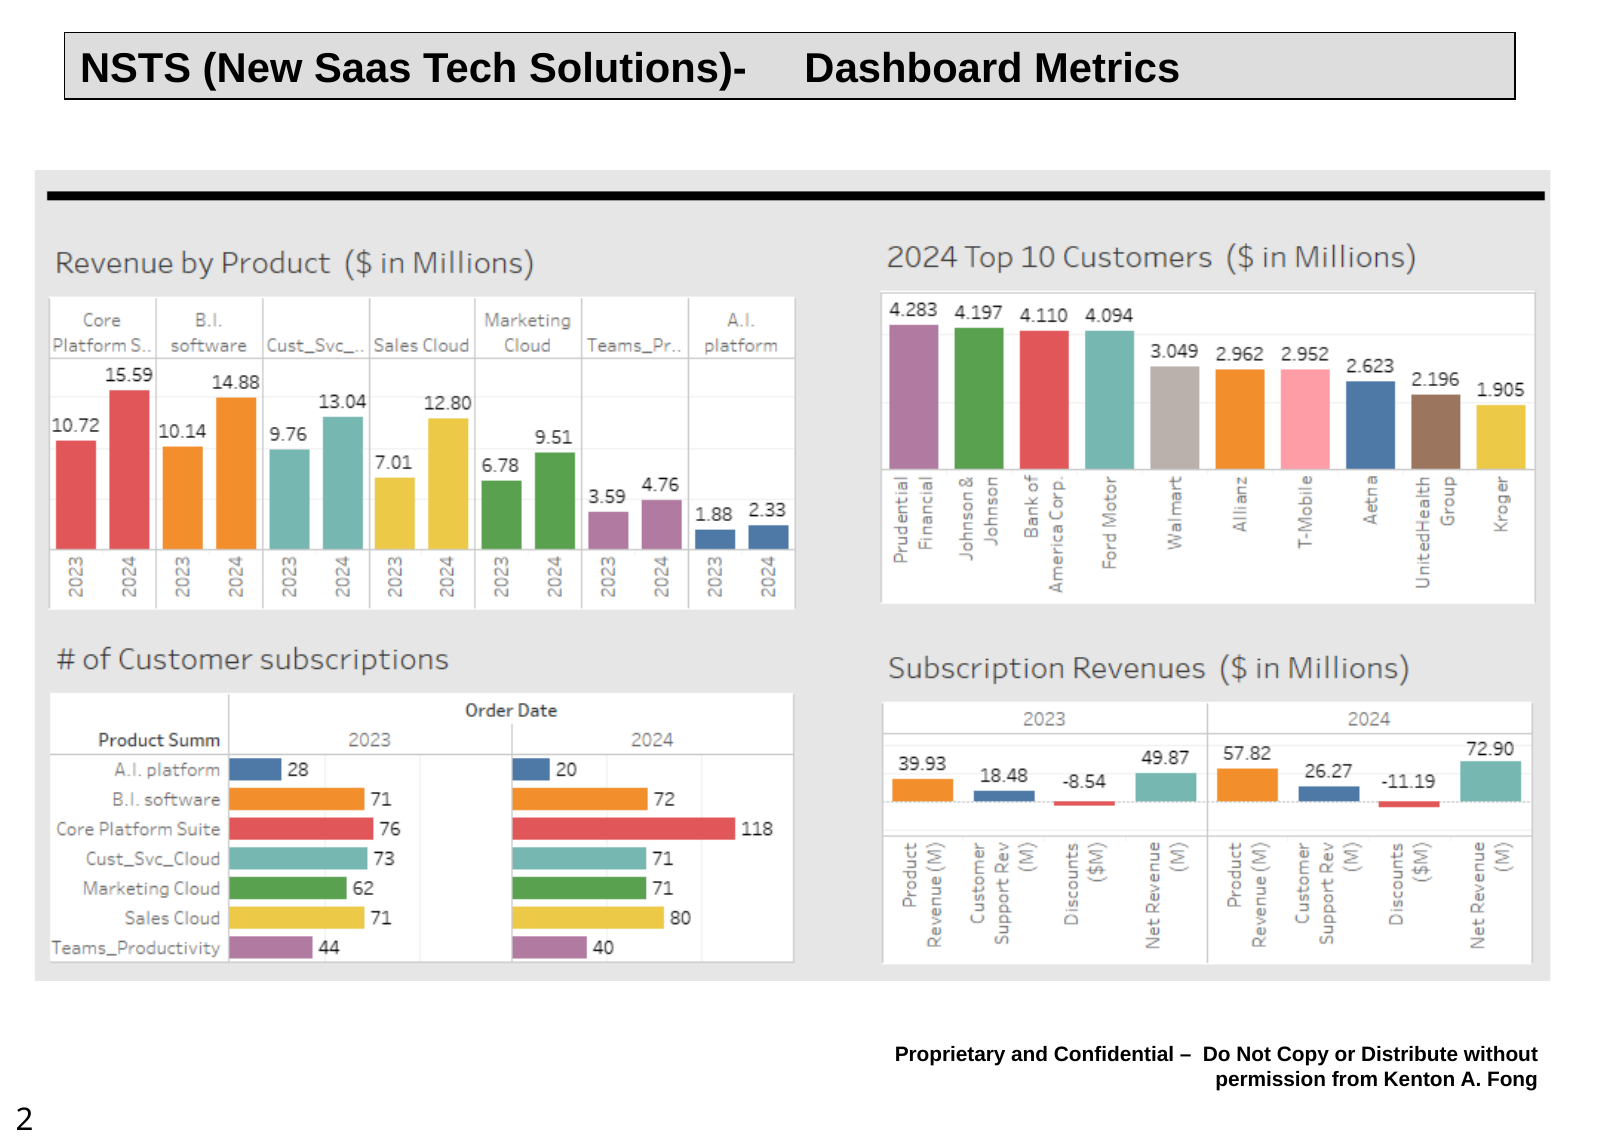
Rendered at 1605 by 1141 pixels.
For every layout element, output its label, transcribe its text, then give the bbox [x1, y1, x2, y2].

picture [34, 169, 1551, 981]
text_box 2 [0, 1091, 67, 1141]
title NSTS (New Saas Tech Solutions)- Dashboard Metrics [64, 32, 1516, 100]
